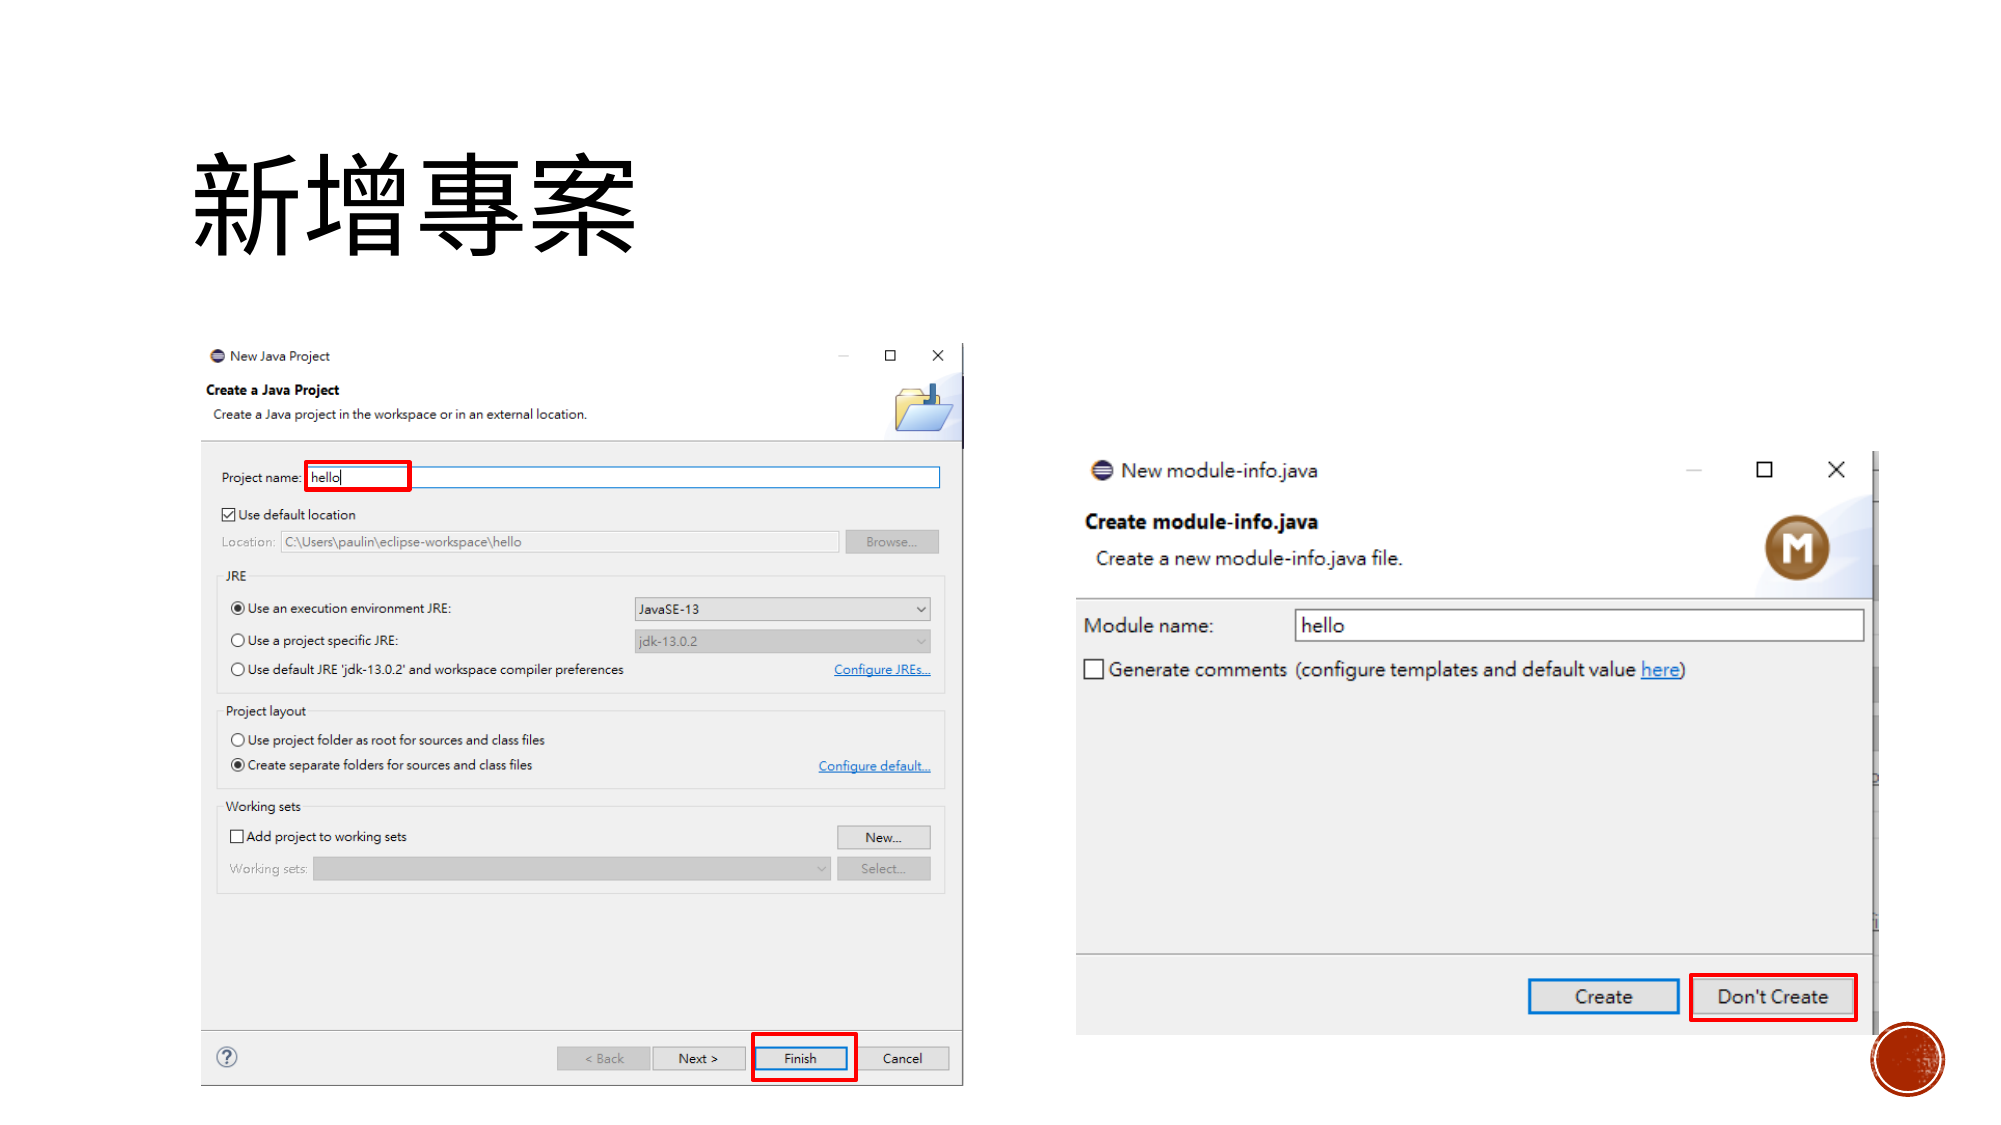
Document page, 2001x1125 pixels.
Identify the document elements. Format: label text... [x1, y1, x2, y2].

picture [1076, 451, 1946, 1097]
picture [201, 343, 965, 1087]
title 新增專案 [175, 79, 1826, 344]
